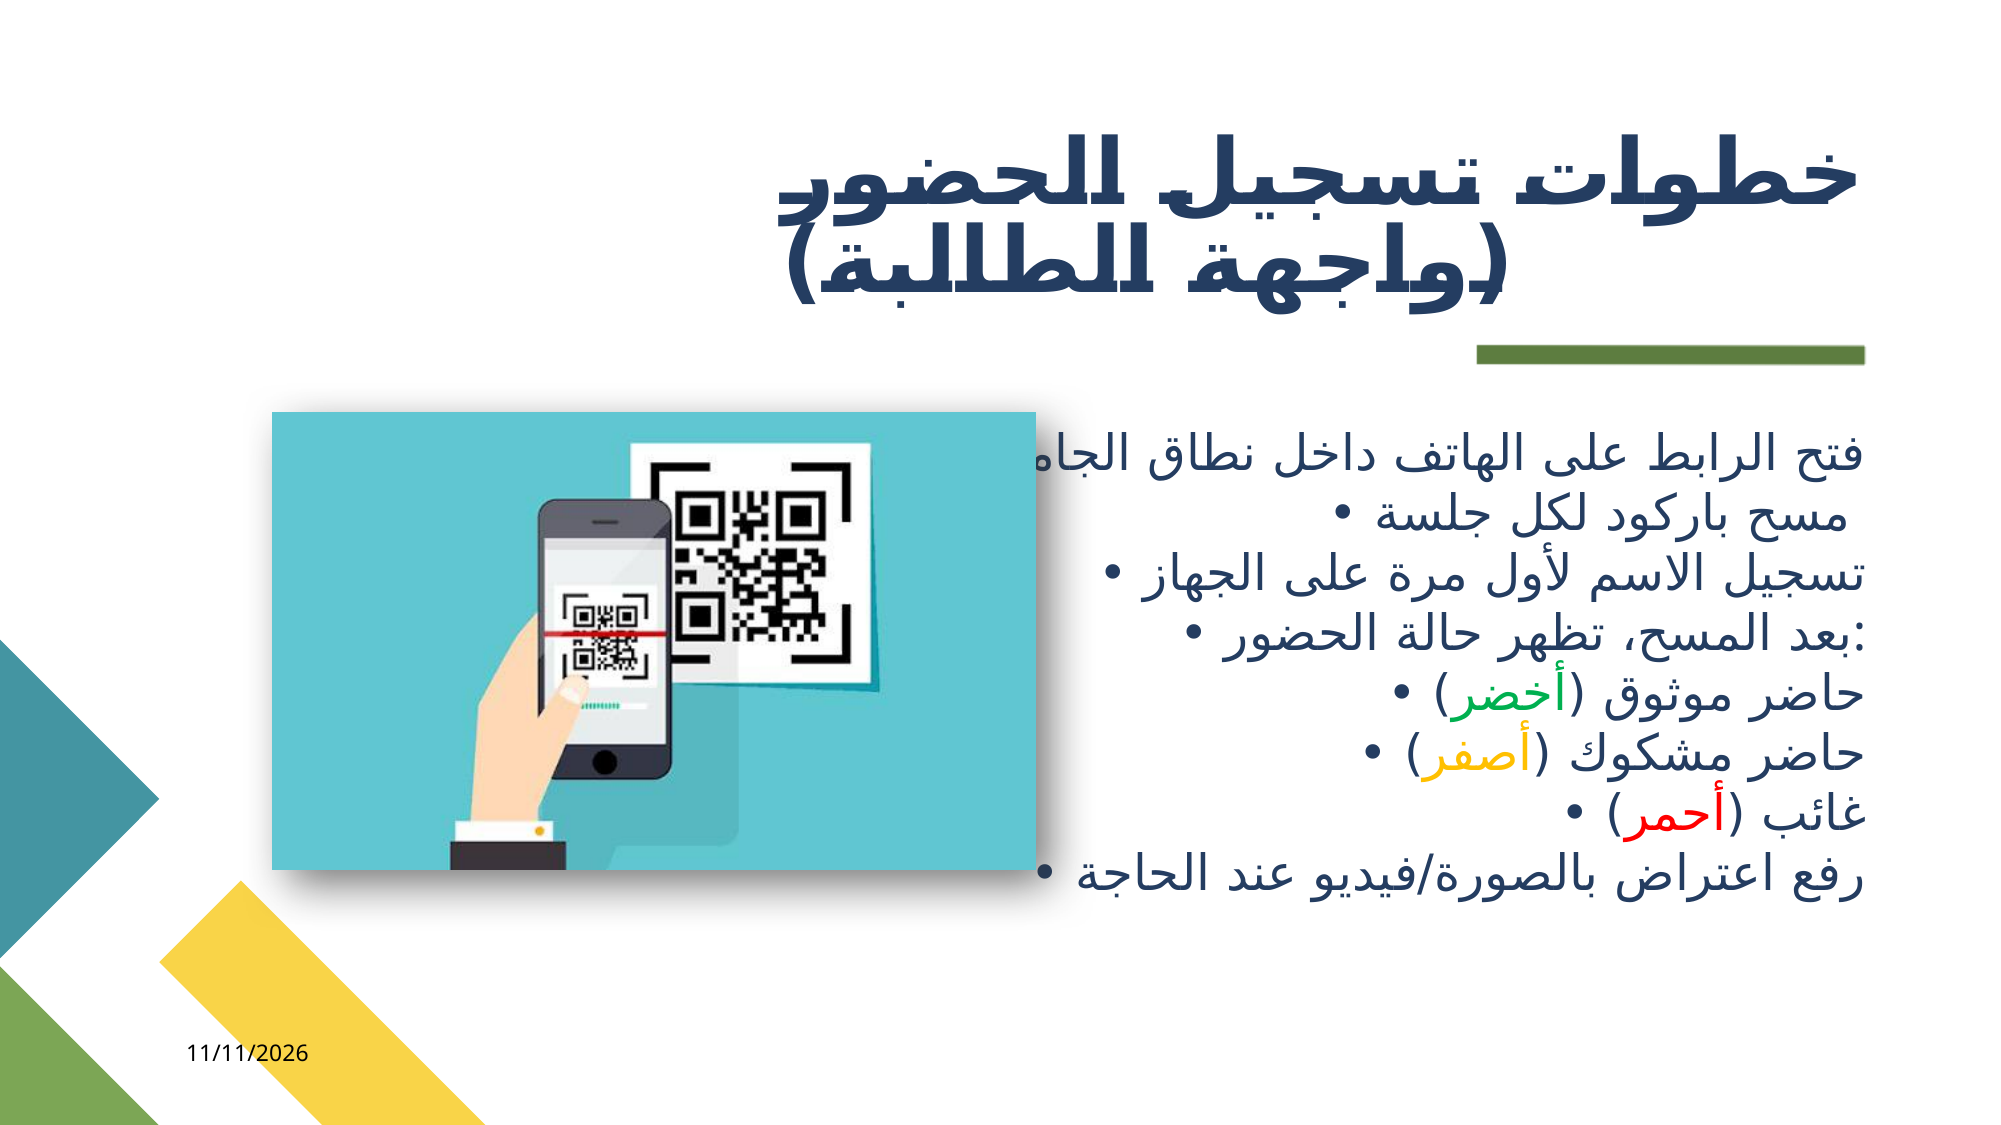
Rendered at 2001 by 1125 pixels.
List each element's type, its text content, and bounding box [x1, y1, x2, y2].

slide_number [185, 1038, 402, 1080]
title خطوات تسجيل الحضور (واجهة الطالبة) [780, 159, 1882, 310]
picture [1463, 323, 1882, 382]
picture [75, 309, 1036, 870]
text_box • فتح الرابط على الهاتف داخل نطاق الجامعة • مسح باركود لكل جلسة • تسجيل الاسم لأول مرة على الجهاز • بعد المسح، تظهر حالة الحضور: • حاضر موثوق (أخضر) • حاضر مشكوك (أصفر) • غائب (أحمر) • رفع اعتراض بالصورة/فيديو عند الحاجة [1060, 412, 1882, 908]
